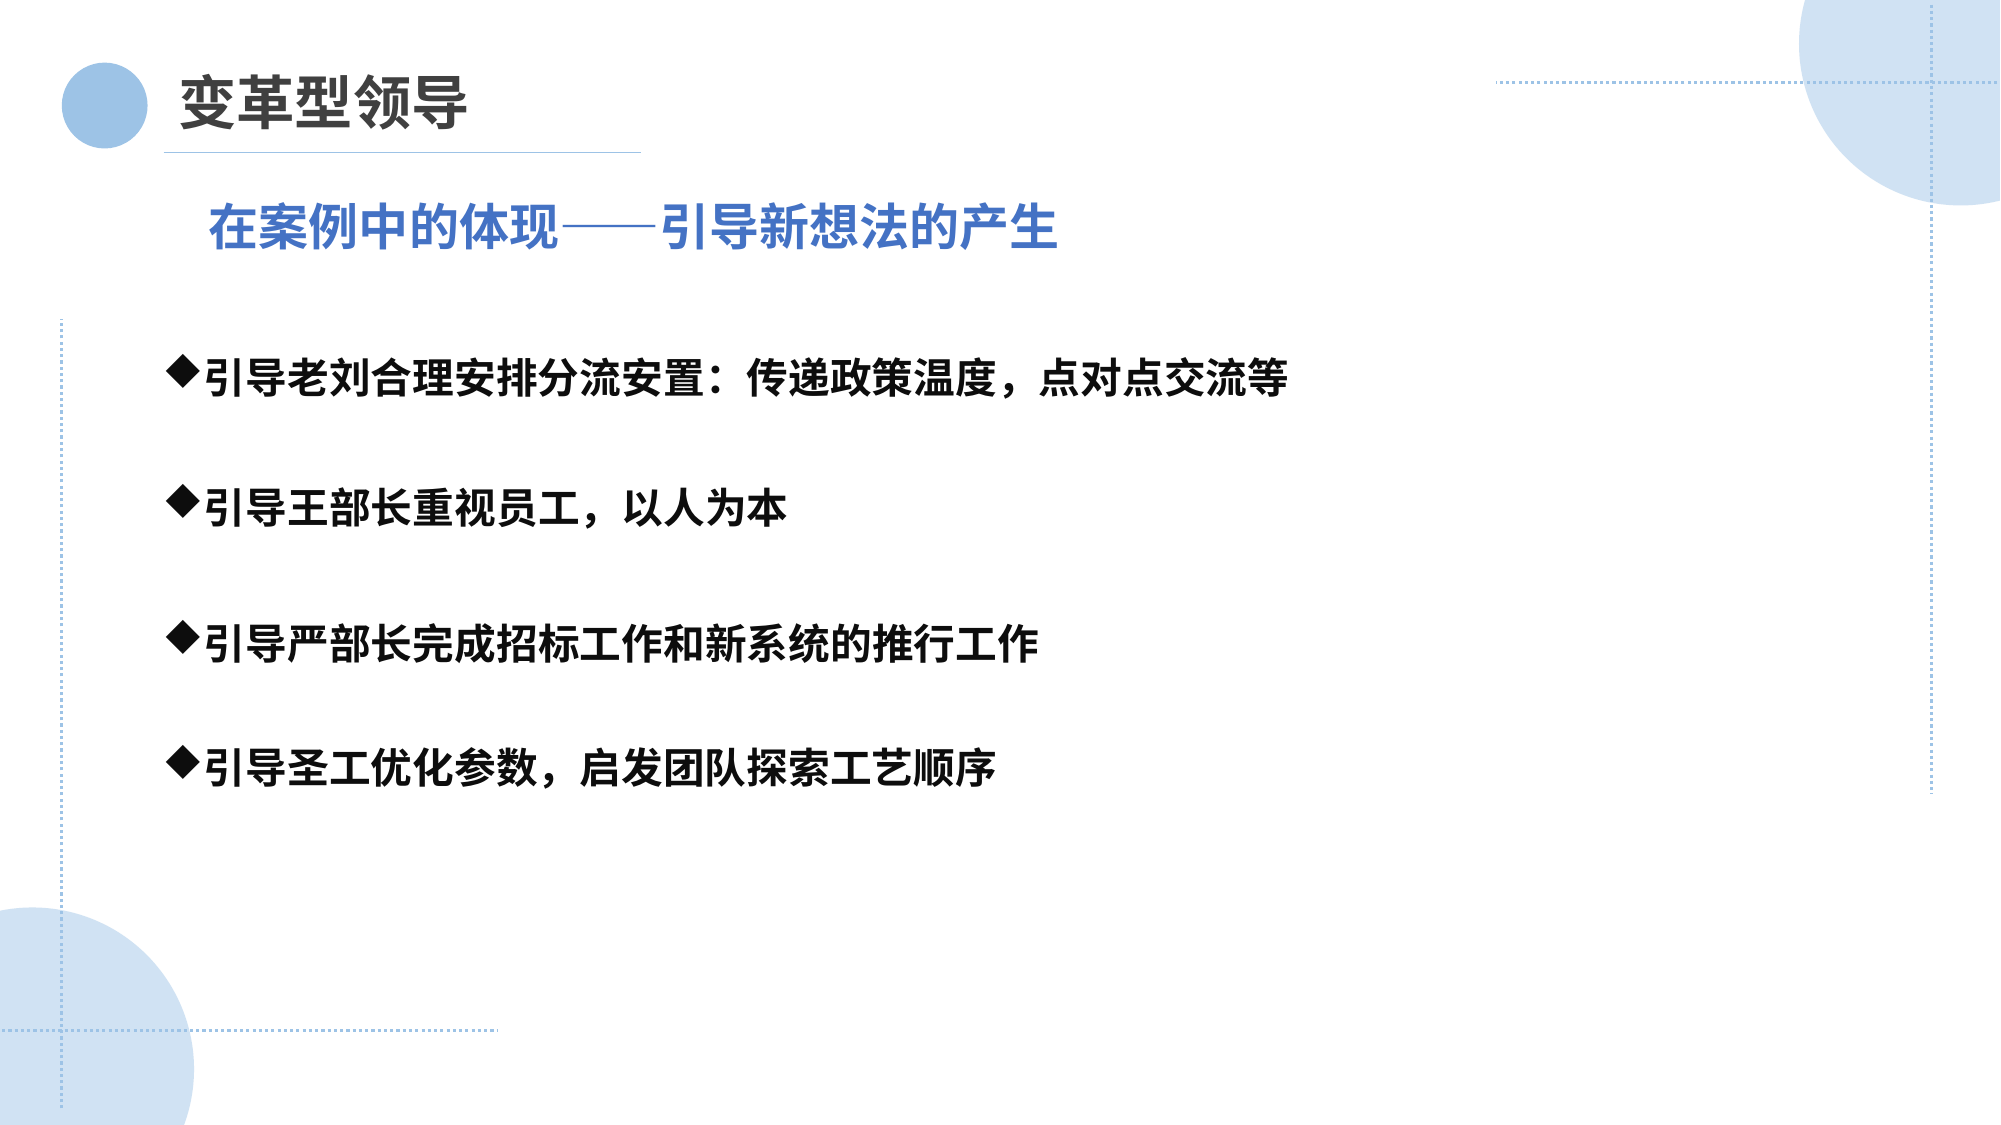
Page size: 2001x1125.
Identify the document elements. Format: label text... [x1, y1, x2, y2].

text_box [0, 906, 61, 1030]
text_box [1803, 83, 1931, 204]
text_box 引导老刘合理安排分流安置：传递政策温度，点对点交流等 [147, 319, 1799, 409]
text_box 引导严部长完成招标工作和新系统的推行工作 [147, 585, 1799, 675]
text_box 引导王部长重视员工，以人为本 [147, 449, 1823, 540]
text_box 在案例中的体现——引导新想法的产生 [194, 187, 1305, 263]
text_box [60, 61, 149, 150]
text_box 引导圣工优化参数，启发团队探索工艺顺序 [147, 709, 1799, 800]
text_box [1932, 83, 2000, 207]
text_box [62, 909, 191, 1030]
text_box 变革型领导 [163, 58, 785, 144]
text_box [1797, 0, 2000, 82]
text_box [0, 1031, 196, 1125]
